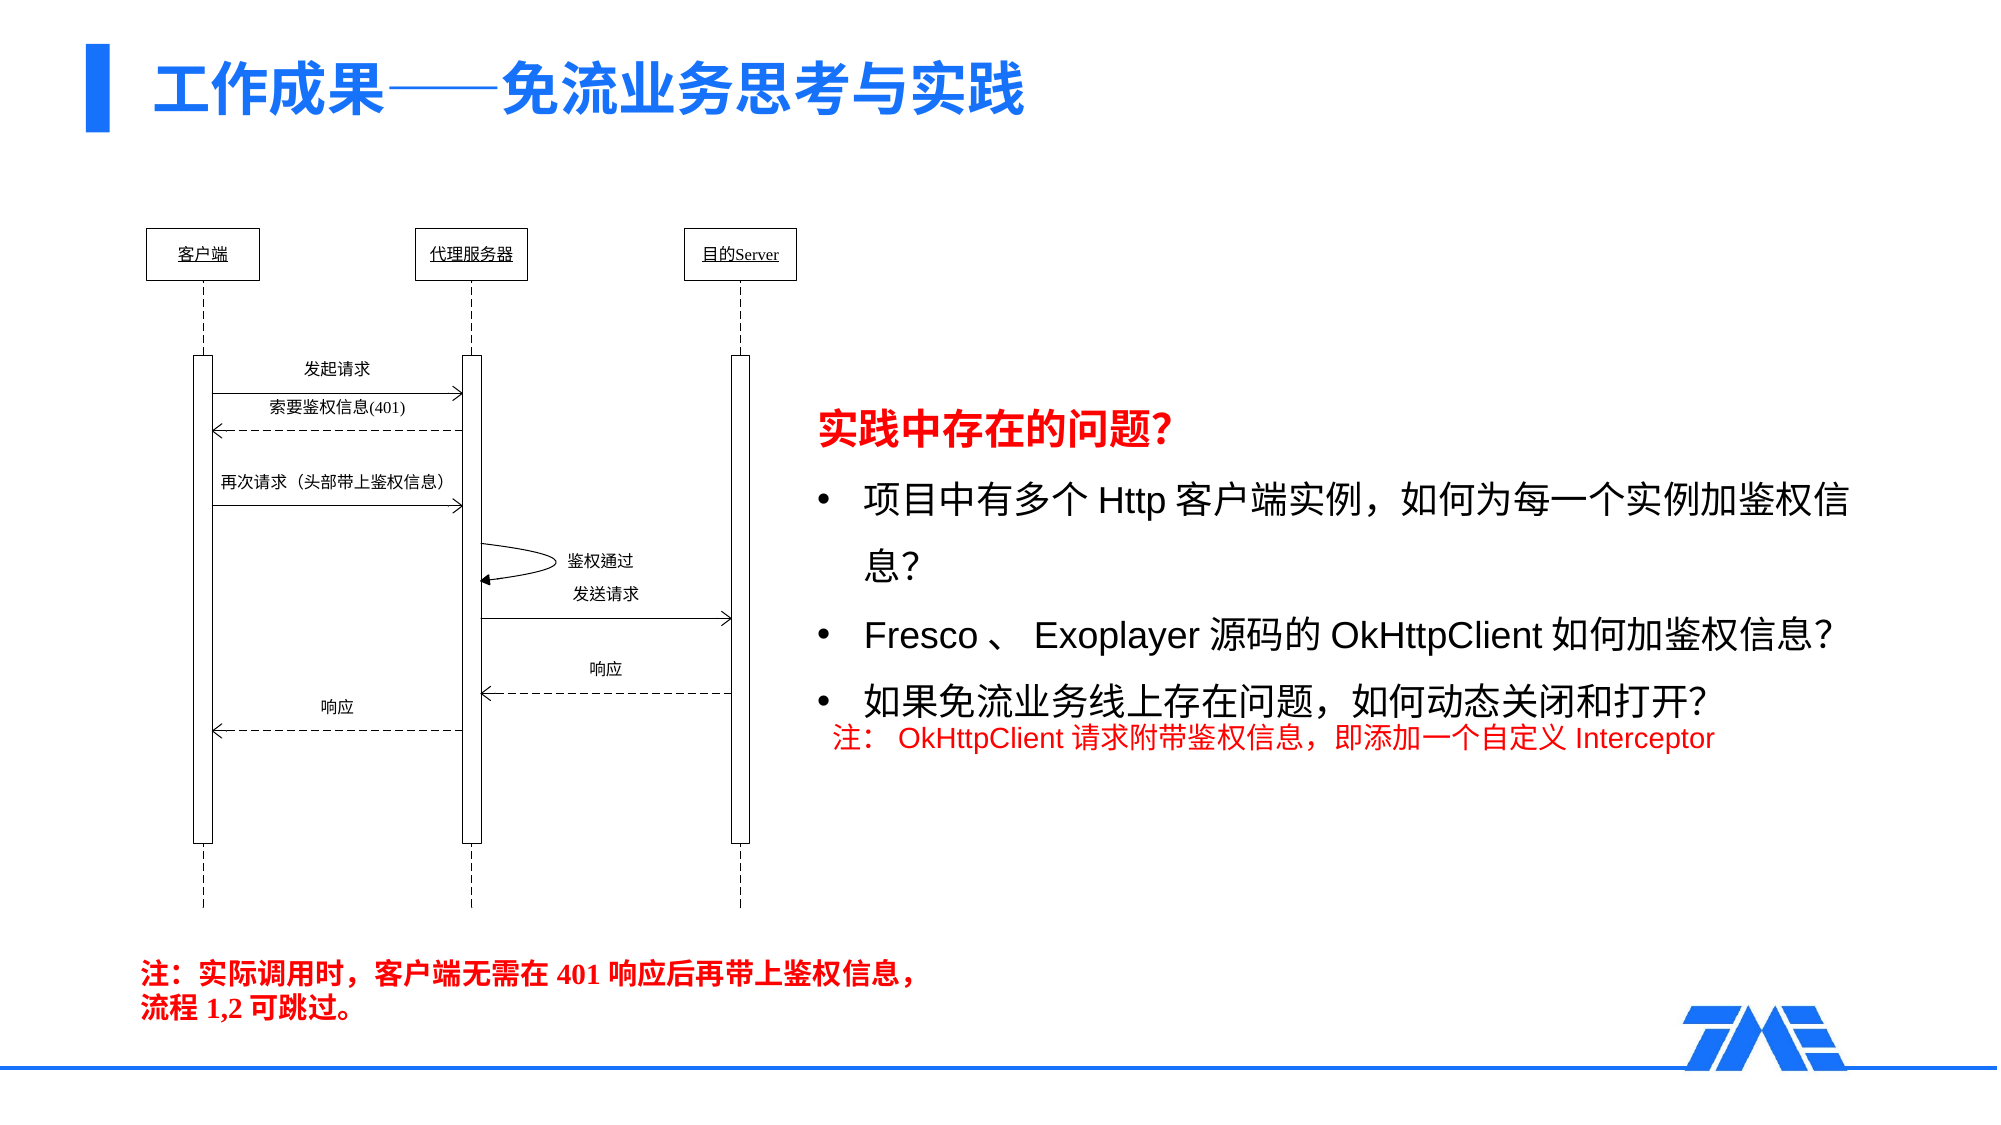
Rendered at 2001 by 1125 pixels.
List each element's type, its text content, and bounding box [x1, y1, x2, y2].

text_box 注：实际调用时，客户端无需在401响应后再带上鉴权信息，流程1,2可跳过。 [125, 947, 959, 1033]
text_box 实践中存在的问题？ 项目中有多个Http客户端实例，如何为每一个实例加鉴权信息？ Fresco、Exoplayer源码的OkHttpClient如何加鉴权信息？ 如果免流业务线上存在问题，如何动态关闭和打开？ [818, 370, 1886, 731]
text_box 注：OkHttpClient请求附带鉴权信息，即添加一个自定义Interceptor [818, 712, 1746, 762]
picture [1664, 998, 1858, 1077]
title 工作成果——免流业务思考与实践 [137, 0, 1858, 193]
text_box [125, 177, 818, 948]
